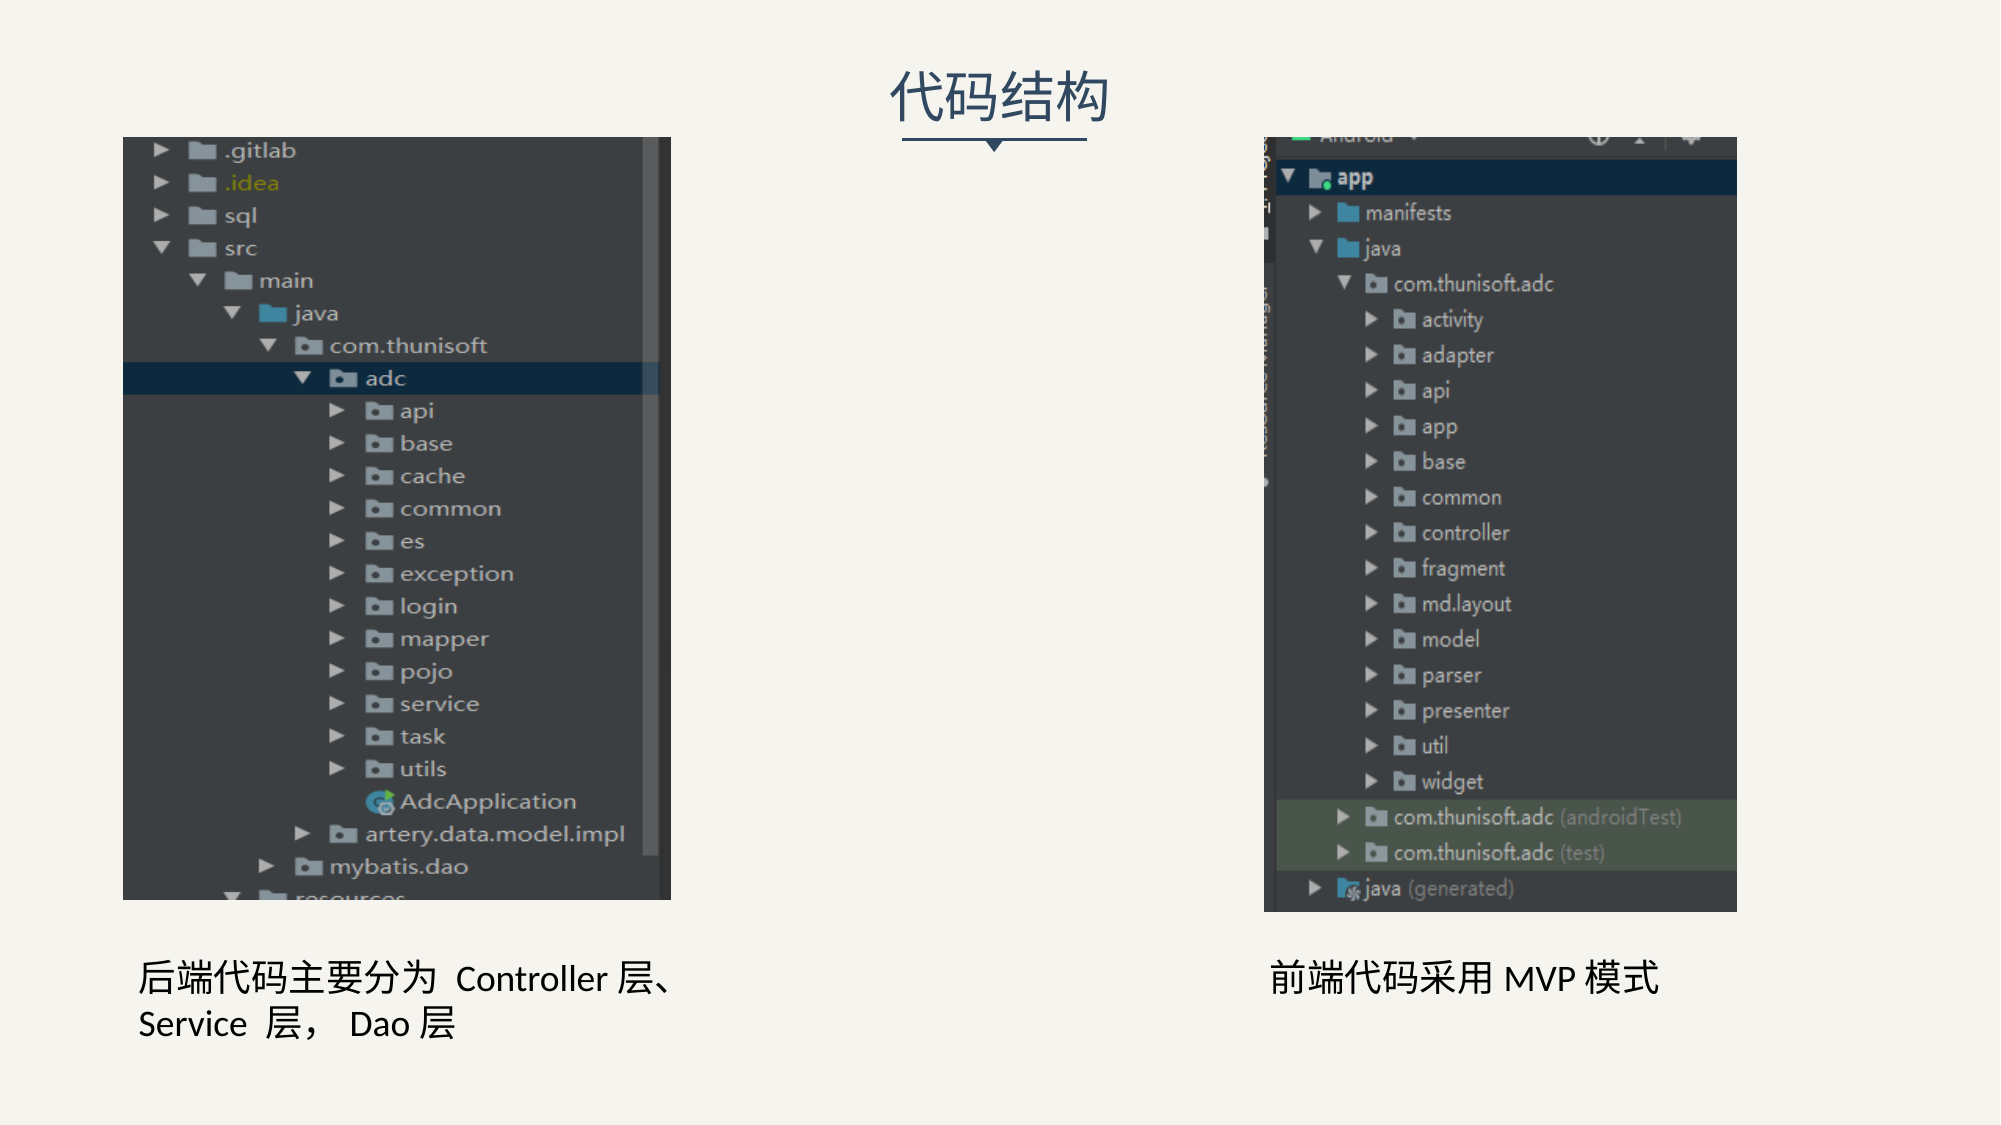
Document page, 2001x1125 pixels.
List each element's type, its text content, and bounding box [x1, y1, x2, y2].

picture [1264, 137, 1737, 912]
text_box 代码结构 [816, 54, 1184, 137]
picture [123, 137, 671, 900]
text_box 后端代码主要分为 Controller层、Service 层，Dao层 [123, 946, 671, 1096]
text_box 前端代码采用MVP模式 [1254, 946, 1747, 1051]
